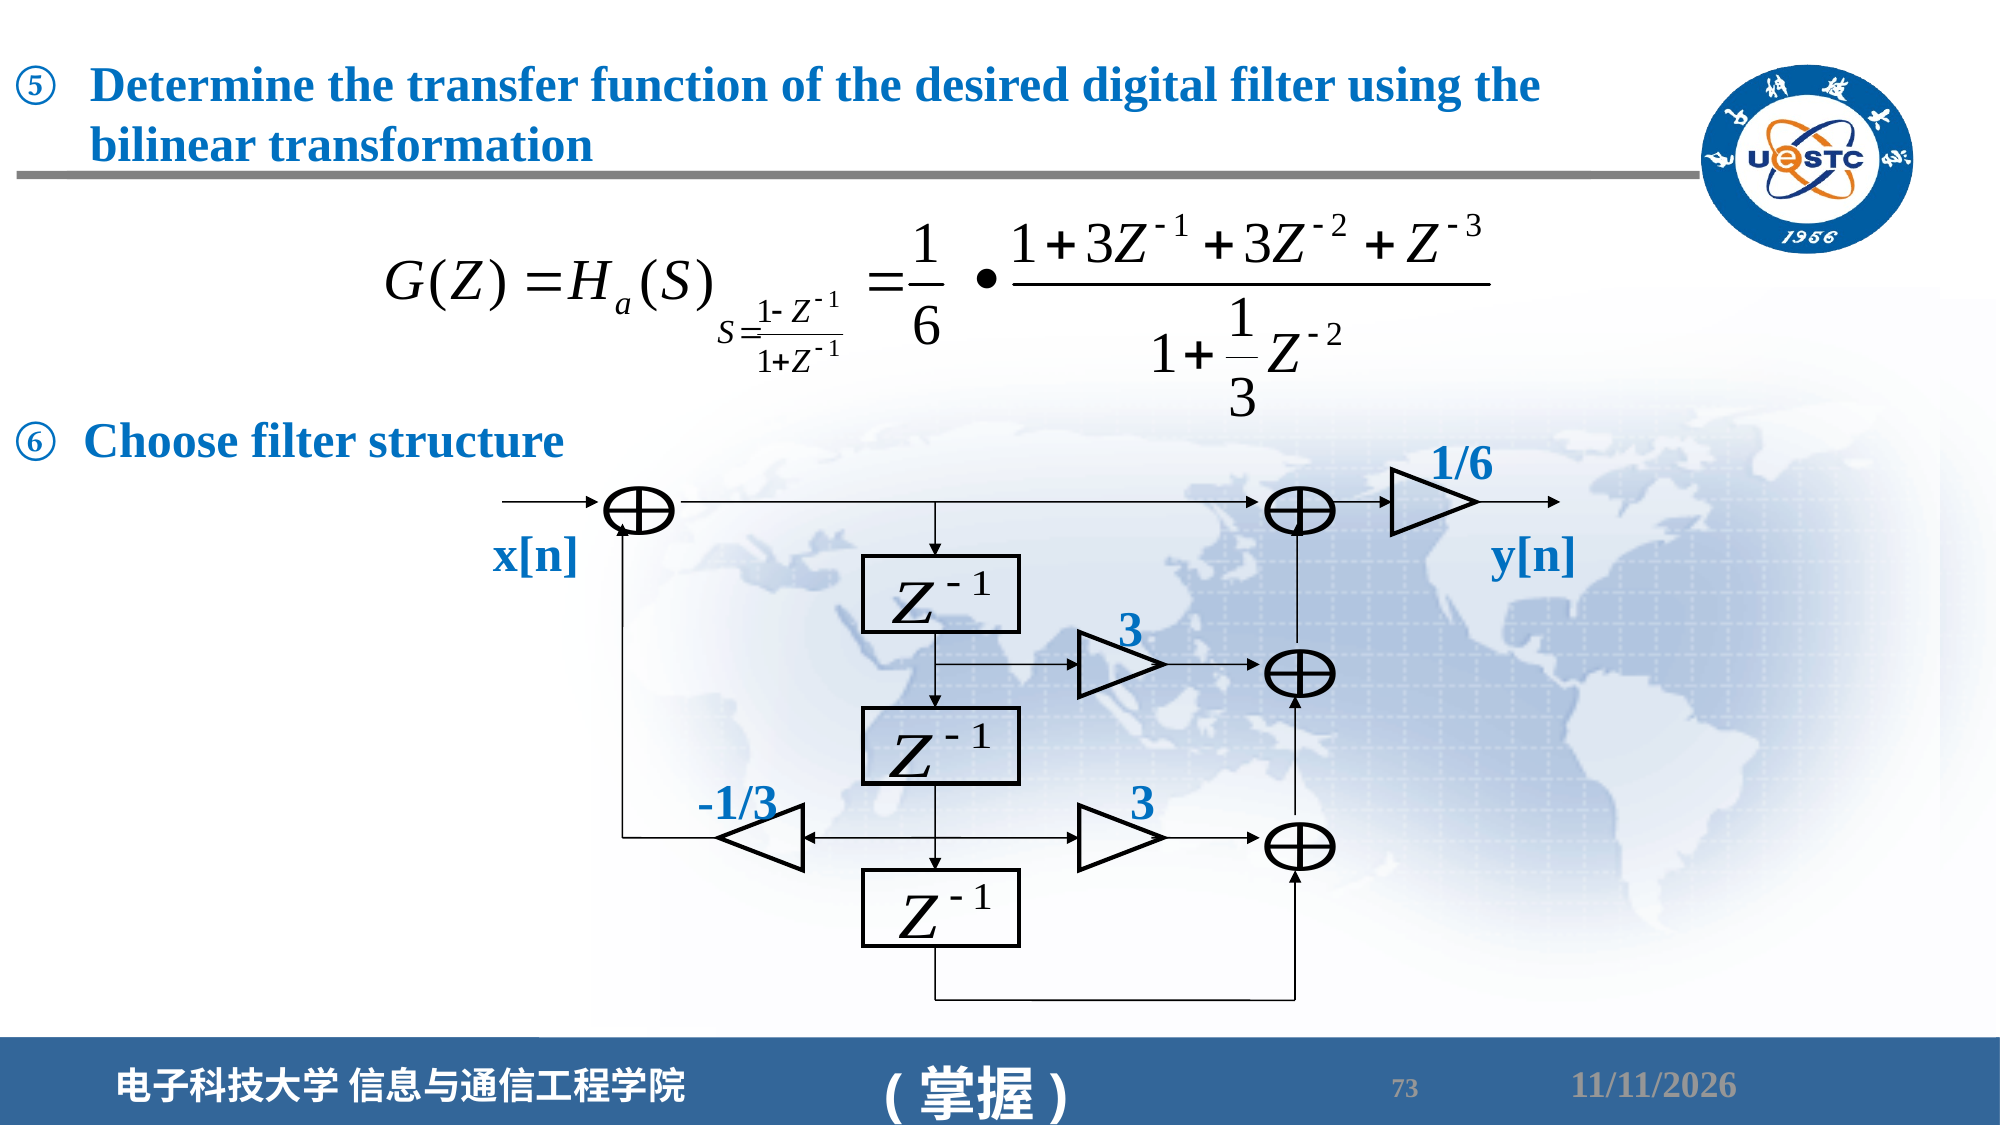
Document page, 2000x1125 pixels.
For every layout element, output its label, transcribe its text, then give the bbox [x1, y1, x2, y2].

picture [1678, 56, 1968, 263]
text_box (掌握) [870, 1049, 1248, 1125]
picture [483, 287, 1996, 1037]
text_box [477, 421, 1645, 1001]
text_box ⑥ Choose filter structure [0, 400, 472, 476]
text_box Determine the transfer function of the desired digital filter using the bilinear transformation [0, 43, 1696, 179]
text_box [381, 204, 1497, 423]
